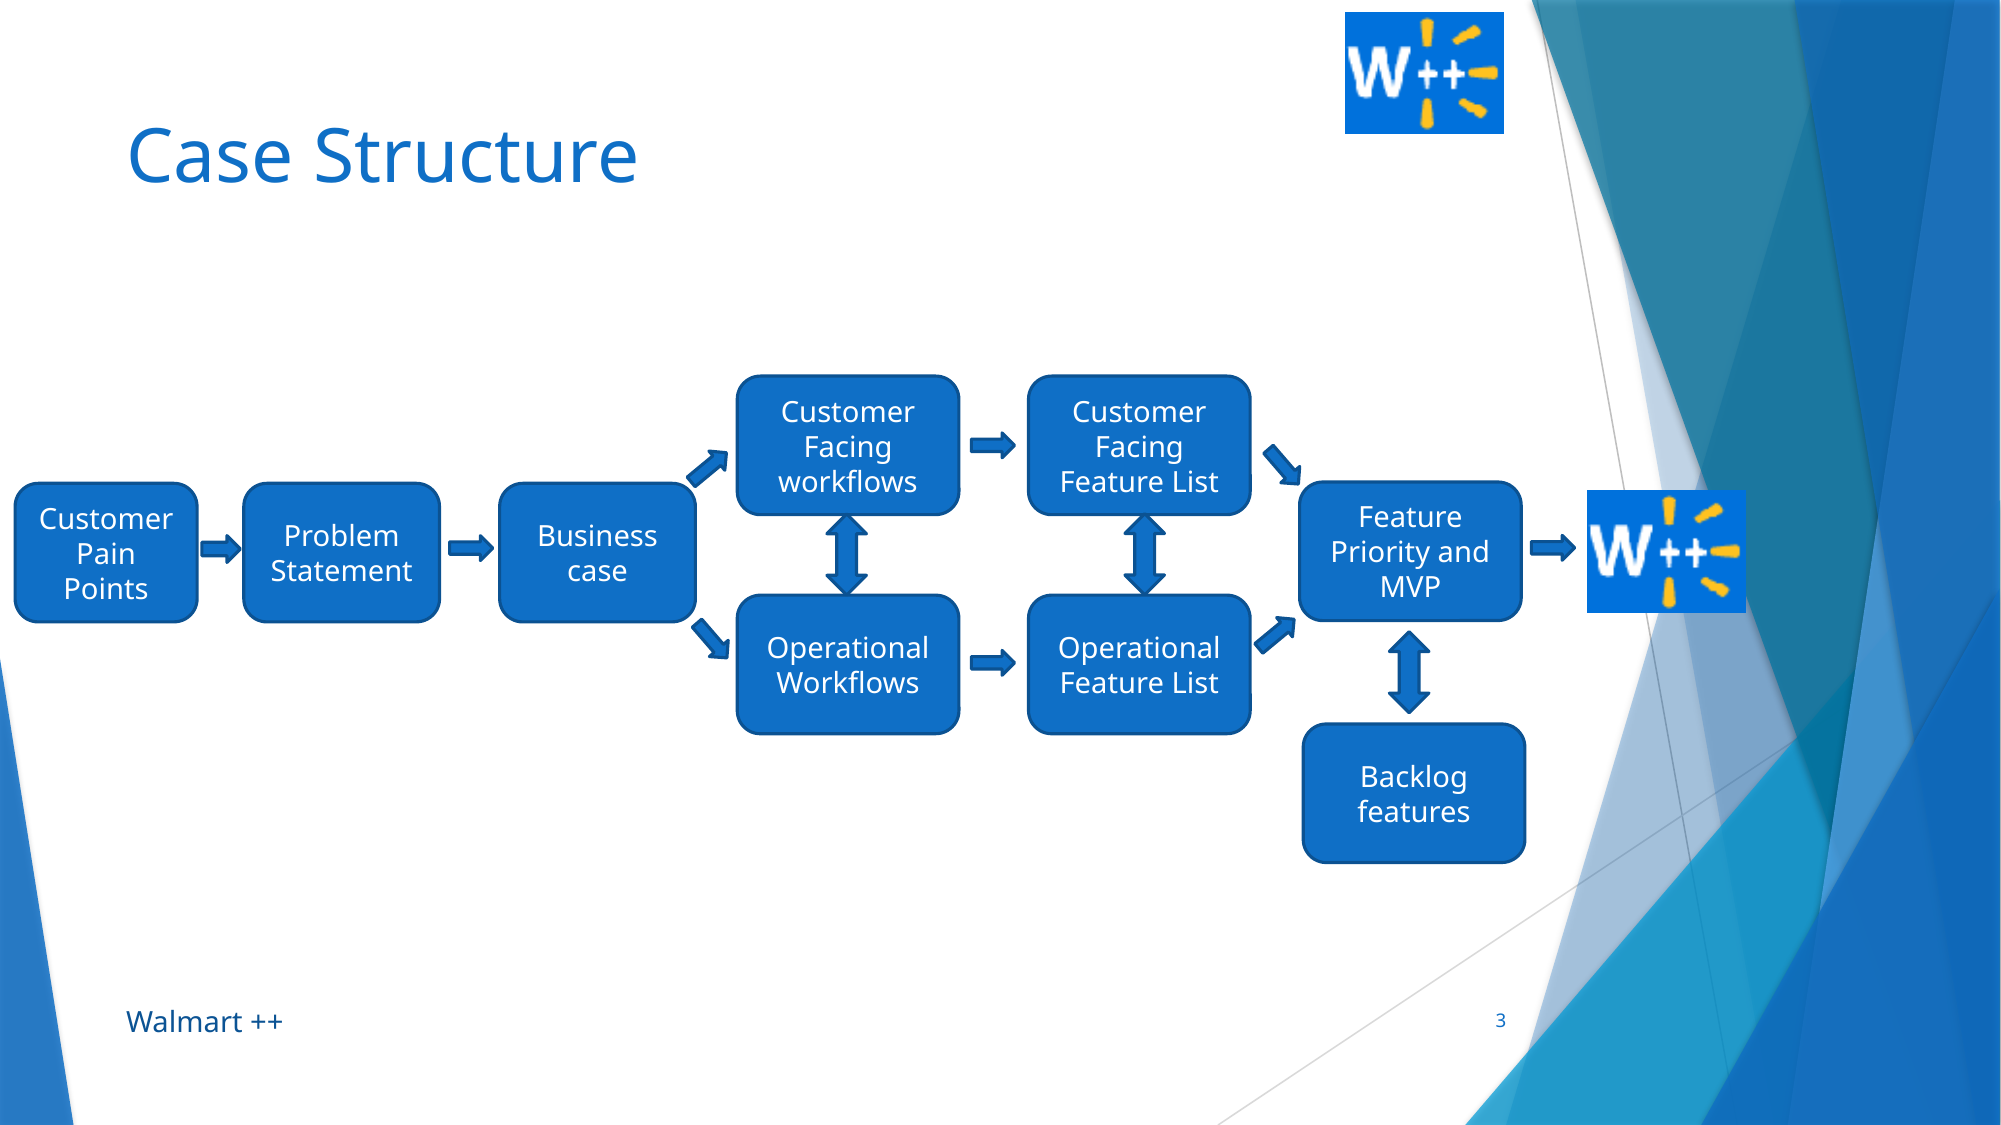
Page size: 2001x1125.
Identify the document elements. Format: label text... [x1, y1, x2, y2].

text_box [685, 449, 728, 488]
footer Walmart ++ [111, 991, 1145, 1051]
text_box Operational Workflows [735, 593, 961, 736]
text_box Backlog features [1301, 722, 1527, 865]
text_box Customer Facing Feature List [1026, 374, 1252, 517]
text_box Operational Feature List [1026, 593, 1252, 736]
text_box [1262, 444, 1302, 486]
picture [1344, 12, 1504, 135]
text_box [1387, 630, 1431, 714]
text_box Feature Priority and MVP [1298, 480, 1523, 623]
text_box [825, 512, 868, 597]
text_box [1253, 616, 1296, 655]
text_box [1529, 533, 1576, 562]
text_box Customer Facing workflows [735, 374, 961, 517]
text_box Customer Pain Points [13, 481, 199, 624]
title Case Structure [111, 99, 1522, 199]
text_box [969, 648, 1016, 677]
picture [1587, 490, 1746, 613]
text_box [691, 617, 730, 660]
text_box Problem Statement [242, 481, 442, 624]
text_box Business case [498, 481, 697, 624]
text_box [200, 534, 242, 564]
text_box [969, 431, 1016, 460]
text_box [1123, 512, 1166, 596]
slide_number 3 [1409, 991, 1522, 1051]
text_box [448, 534, 494, 562]
